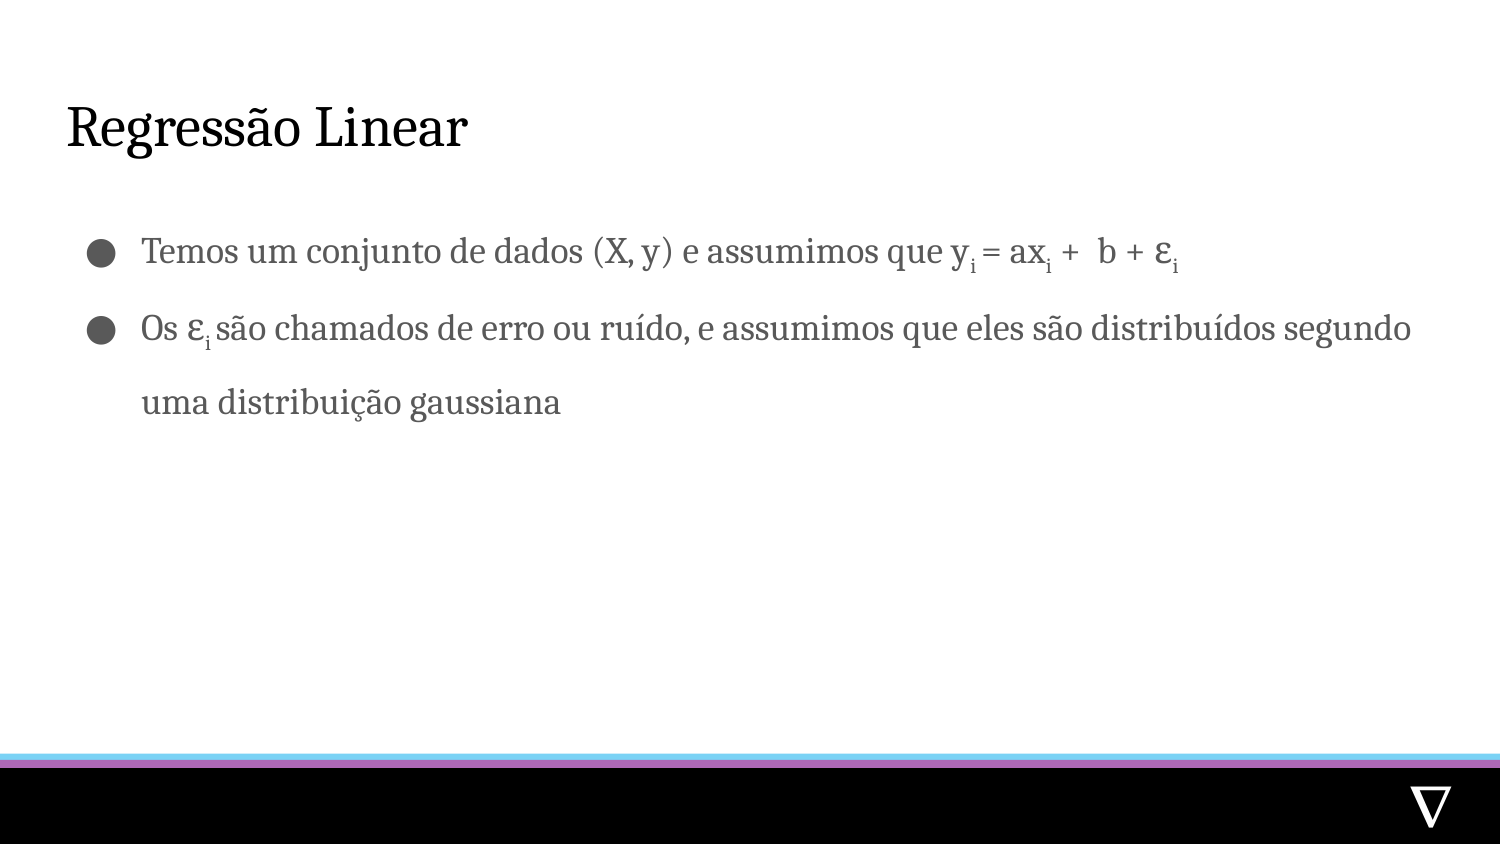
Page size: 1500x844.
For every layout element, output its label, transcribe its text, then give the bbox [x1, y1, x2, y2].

list Temos um conjunto de dados (X, y) e assumimos que yi = axi + b + εi Os εi são chamados de erro ou ruído, e assumimos que eles são distribuídos segundo uma distribuição gaussiana [51, 185, 1449, 747]
title Regressão Linear [51, 72, 1449, 167]
picture [1405, 781, 1455, 831]
